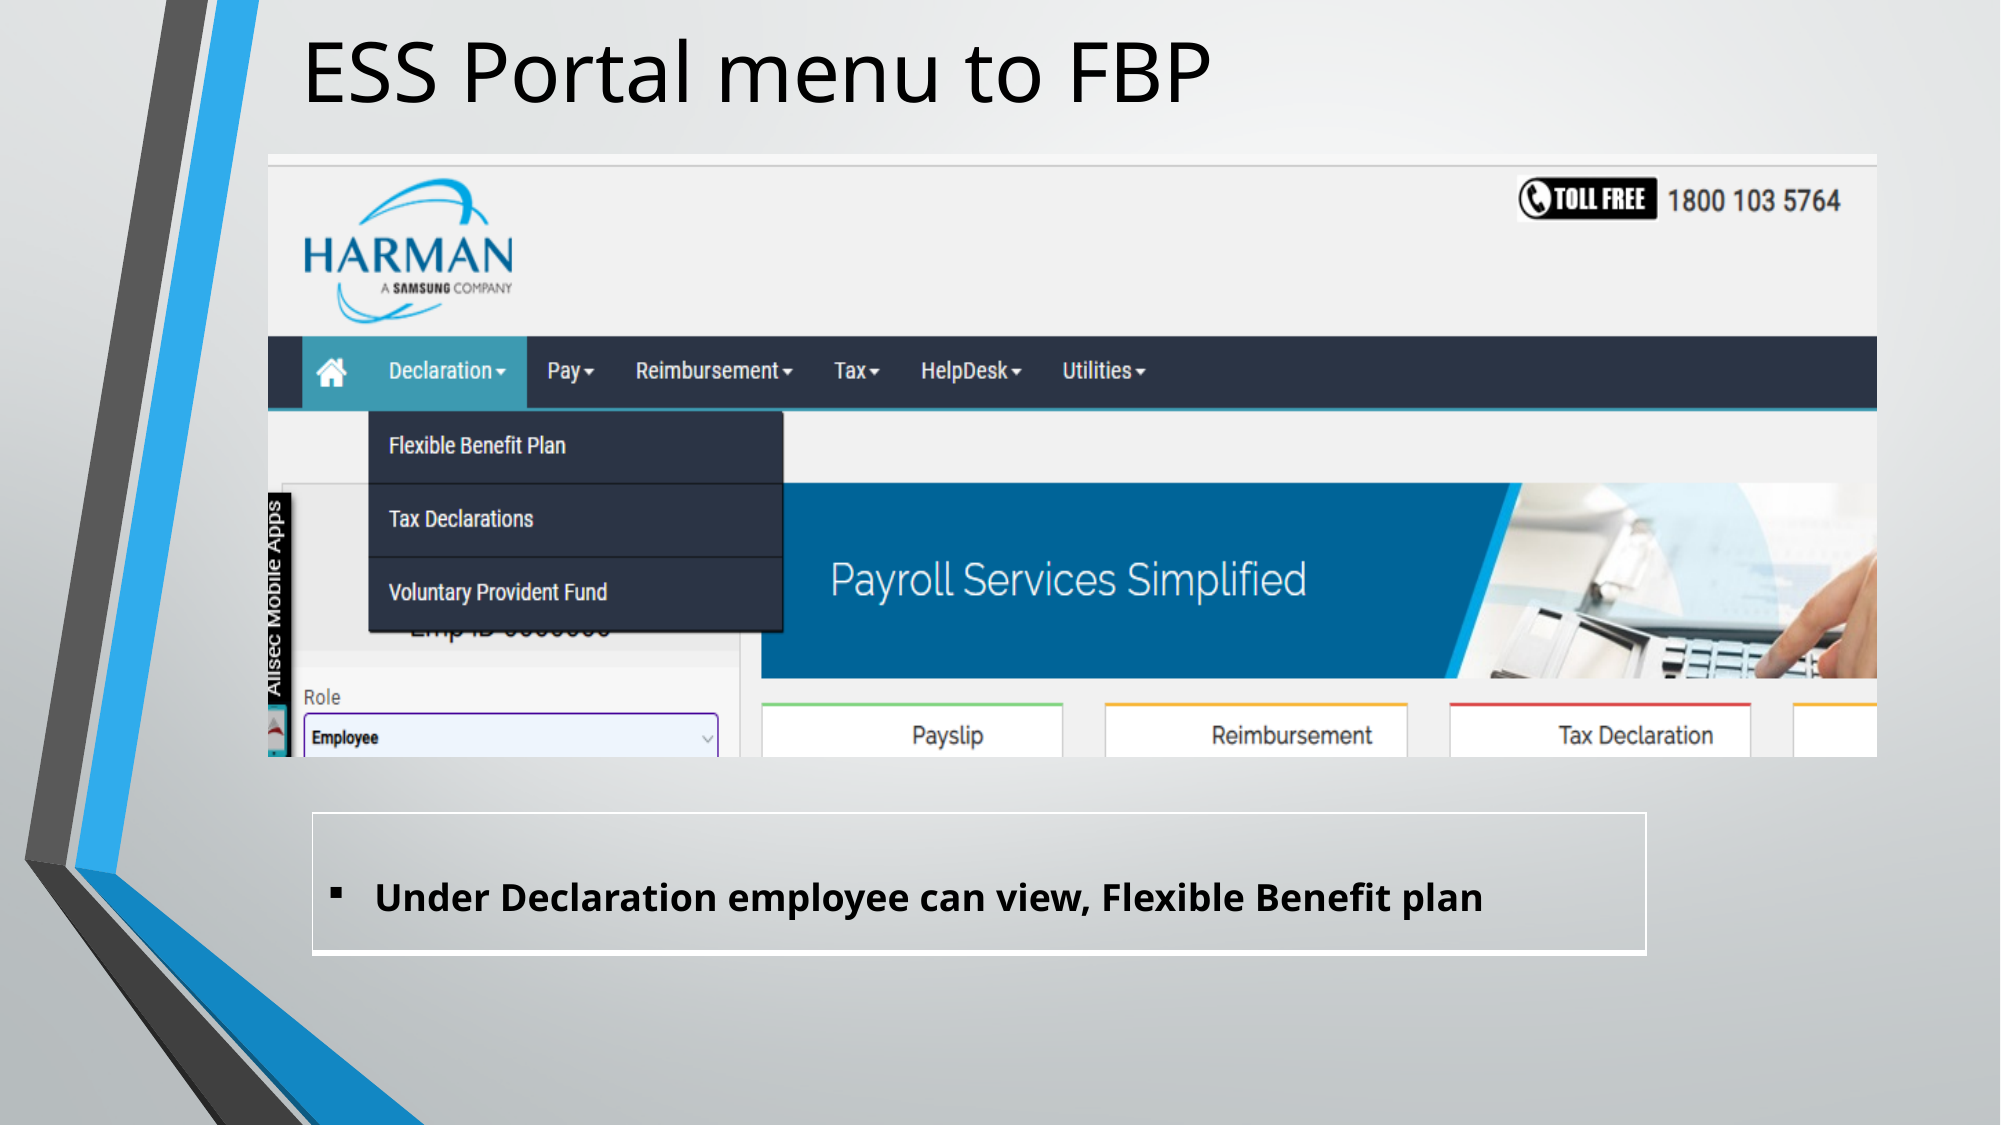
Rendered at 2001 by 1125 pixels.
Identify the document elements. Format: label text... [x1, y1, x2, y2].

picture [268, 154, 1877, 758]
title ESS Portal menu to FBP [286, 0, 1752, 139]
table_header Under Declaration employee can view, Flexible Benefit plan [313, 814, 1645, 950]
